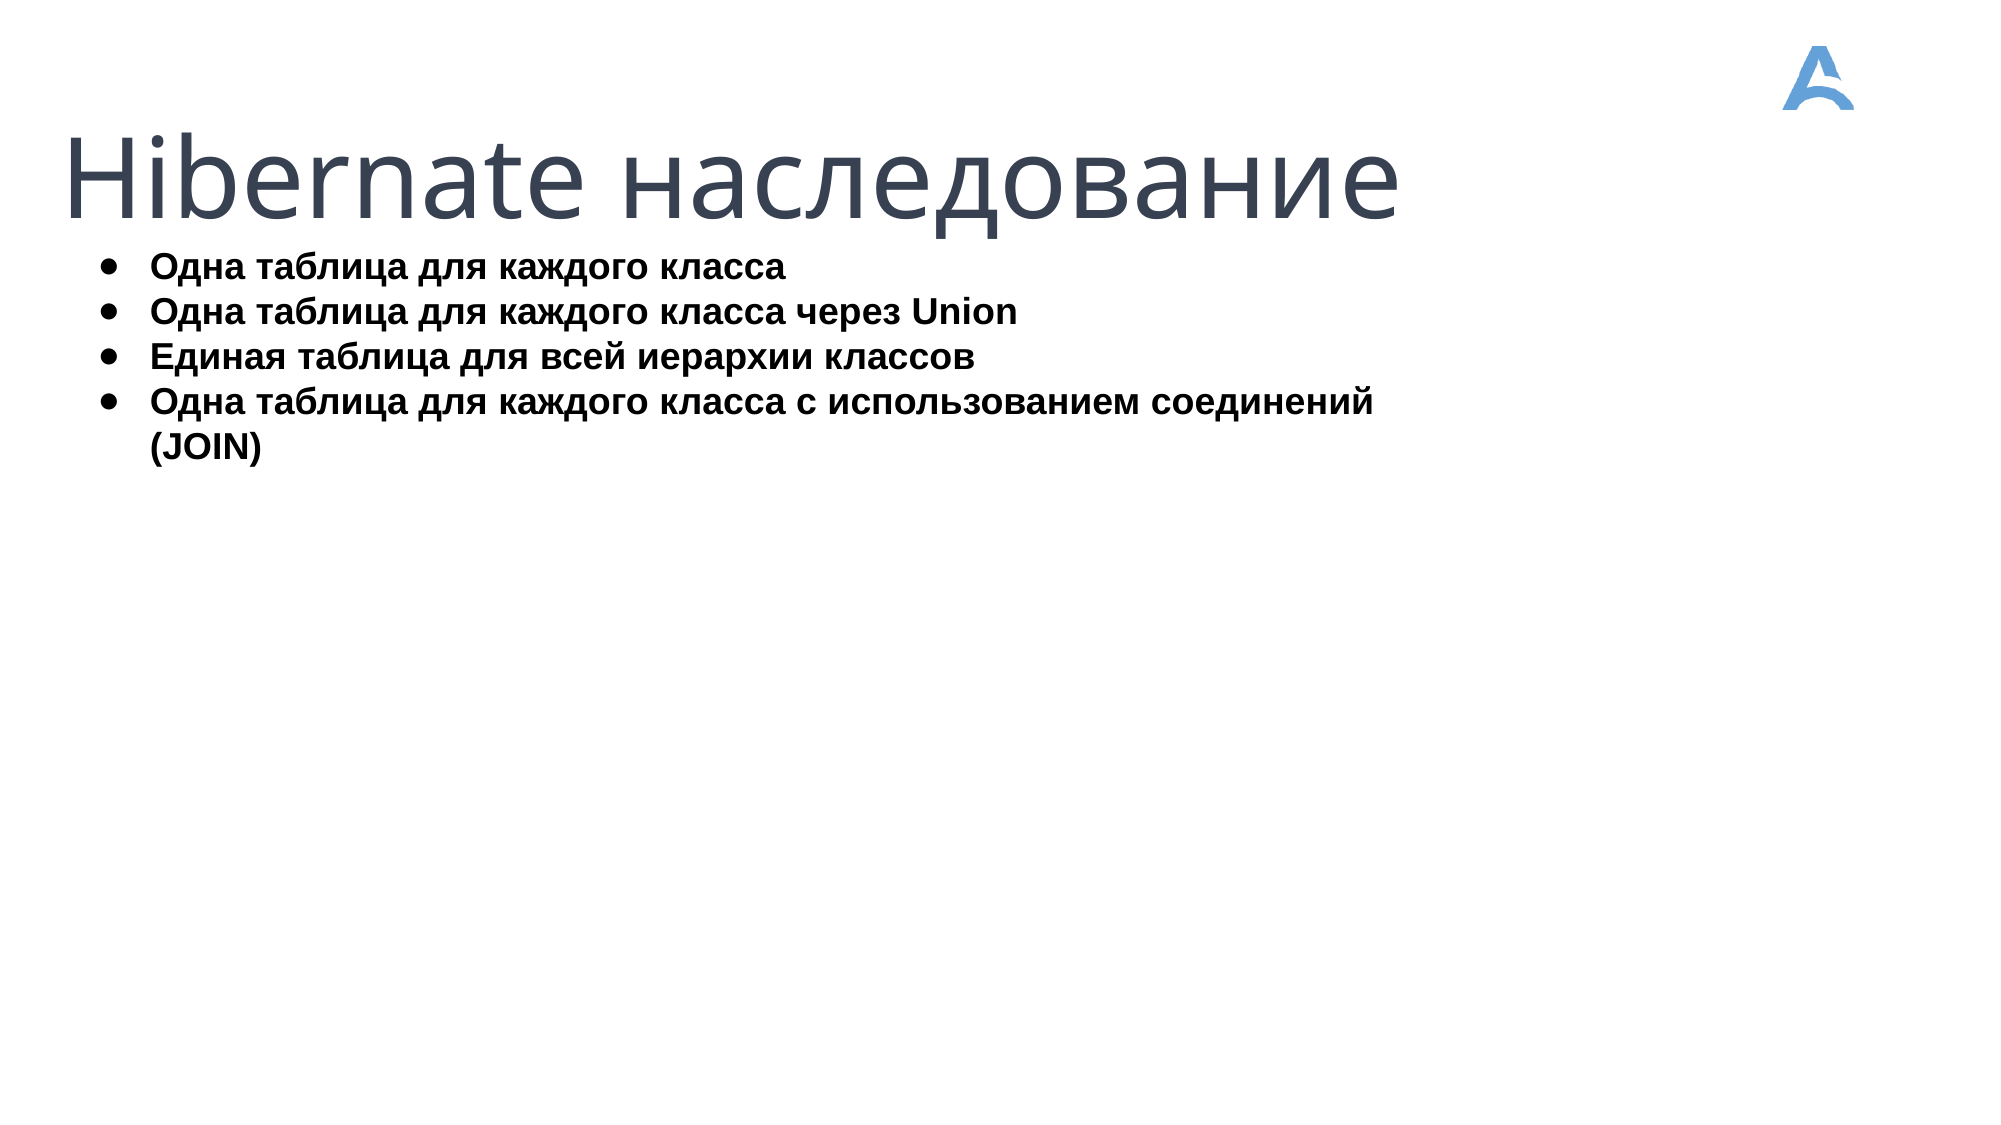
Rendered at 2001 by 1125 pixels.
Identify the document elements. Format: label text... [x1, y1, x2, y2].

text_box Hibernate наследование [59, 83, 1842, 235]
text_box Одна таблица для каждого класса Одна таблица для каждого класса через Union Единая таблица для всей иерархии классов Одна таблица для каждого класса с использованием соединений (JOIN) [60, 234, 1492, 475]
picture [1782, 46, 1854, 110]
